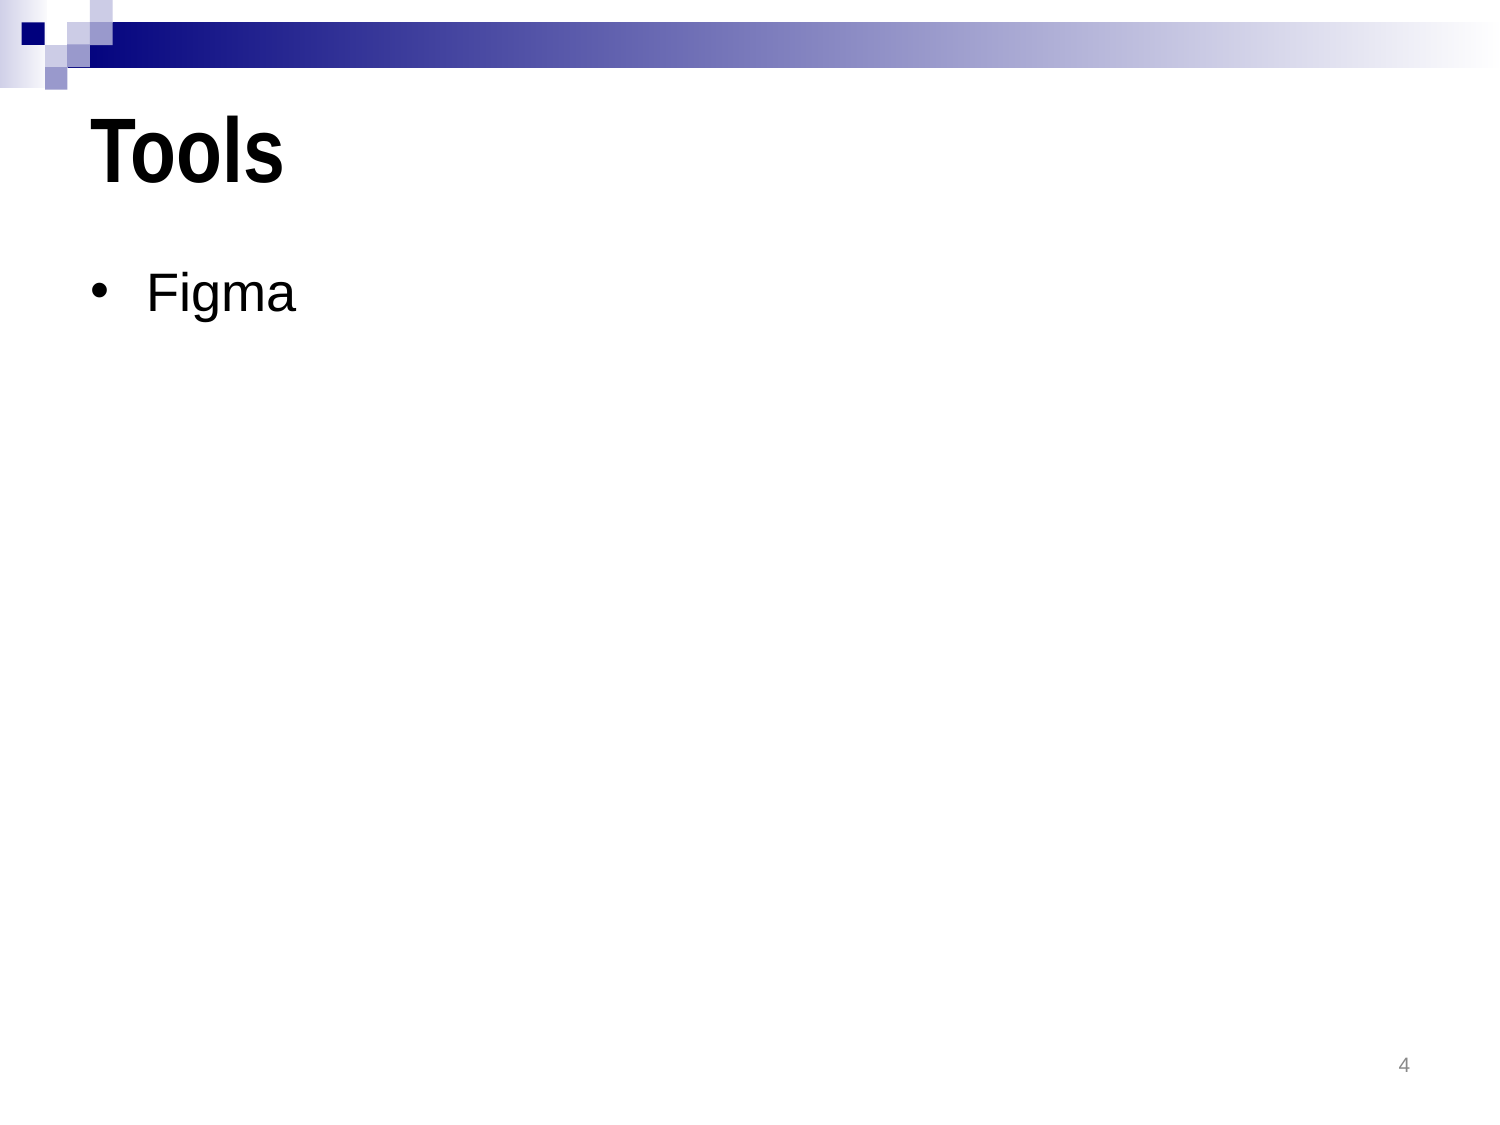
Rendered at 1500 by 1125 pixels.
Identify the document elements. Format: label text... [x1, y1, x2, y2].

slide_number 4 [1074, 1037, 1425, 1091]
title Tools [75, 67, 1425, 225]
list Figma [75, 249, 1425, 1013]
